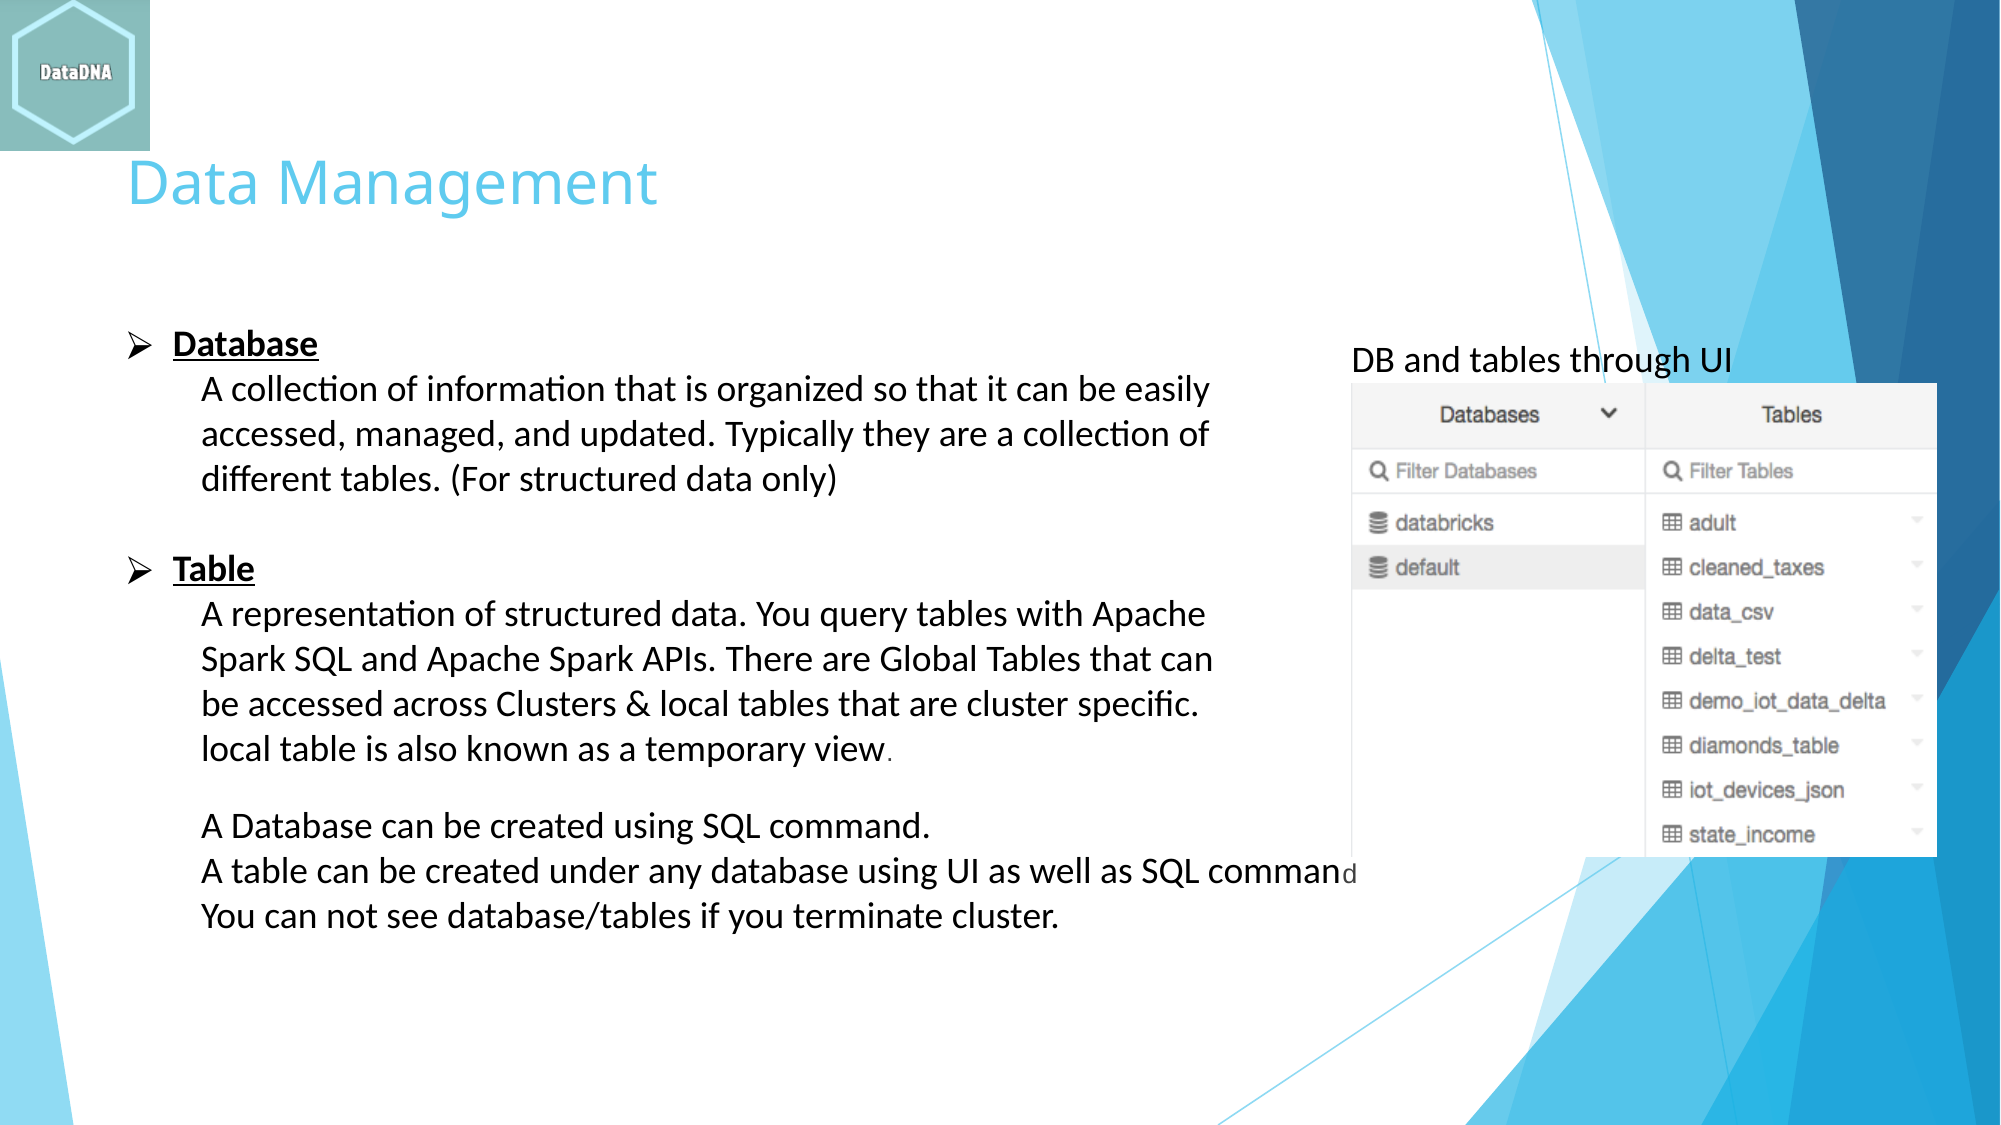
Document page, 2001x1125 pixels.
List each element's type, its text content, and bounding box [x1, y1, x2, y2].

text_box DB and tables through UI [1336, 319, 2000, 395]
picture [1351, 382, 1937, 858]
title Data Management [111, 135, 1522, 224]
text_box Database A collection of information that is organized so that it can be easily accessed, managed, and updated. Typically they are a collection of different tables. (For structured data only) Table A representation of structured data. You query tables with Apache Spark SQL and Apache Spark APIs. There are Global Tables that can be accessed across Clusters & local tables that are cluster specific. local table is also known as a temporary view. A Database can be created using SQL command. A table can be created under any database using UI as well as SQL command You can not see database/tables if you terminate cluster. [111, 311, 1522, 977]
picture [0, 0, 150, 151]
